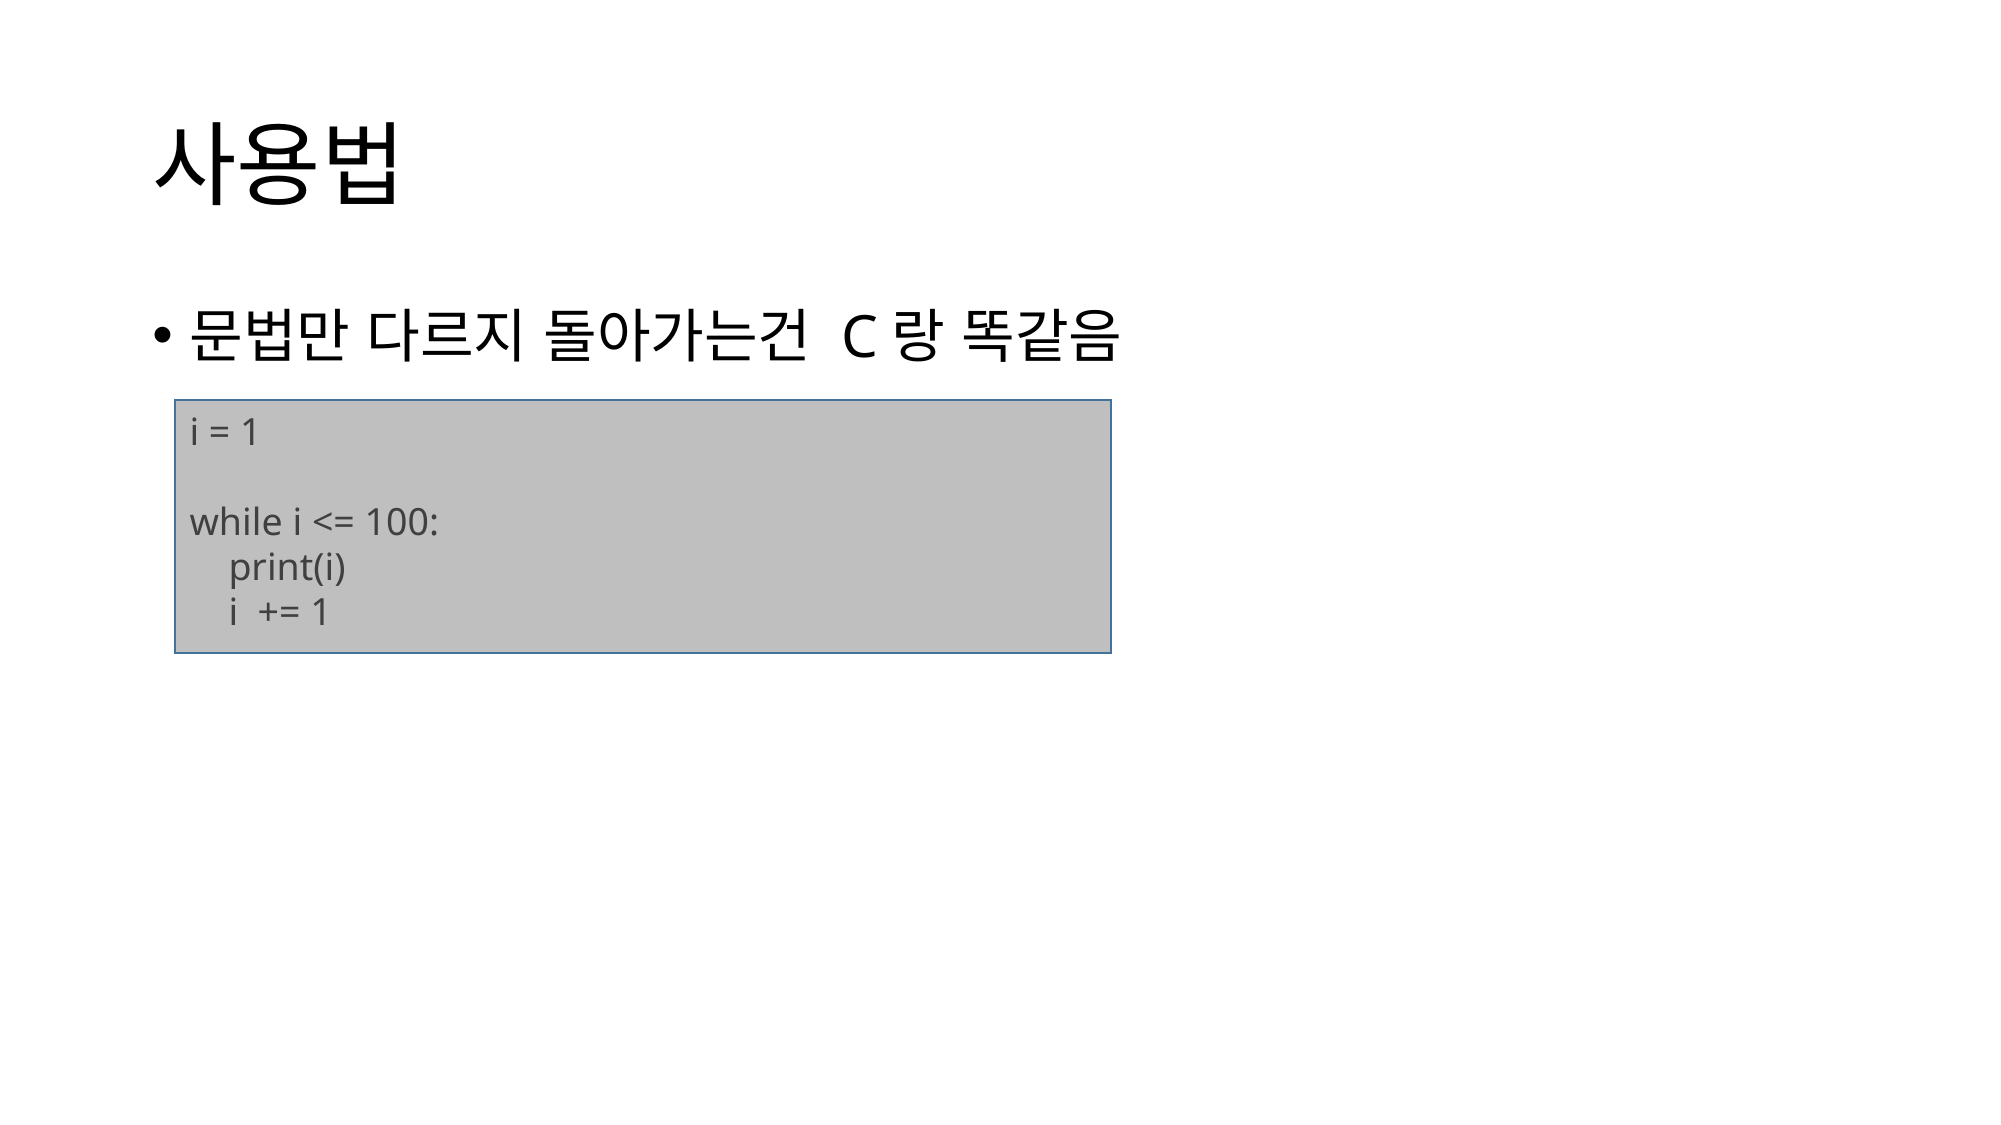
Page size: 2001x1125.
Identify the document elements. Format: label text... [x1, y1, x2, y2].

title 사용법 [137, 59, 1863, 278]
text_box i = 1 while i <= 100: print(i) i += 1 [174, 399, 1112, 654]
list 문법만 다르지 돌아가는건 C랑 똑같음 [137, 299, 1863, 1014]
